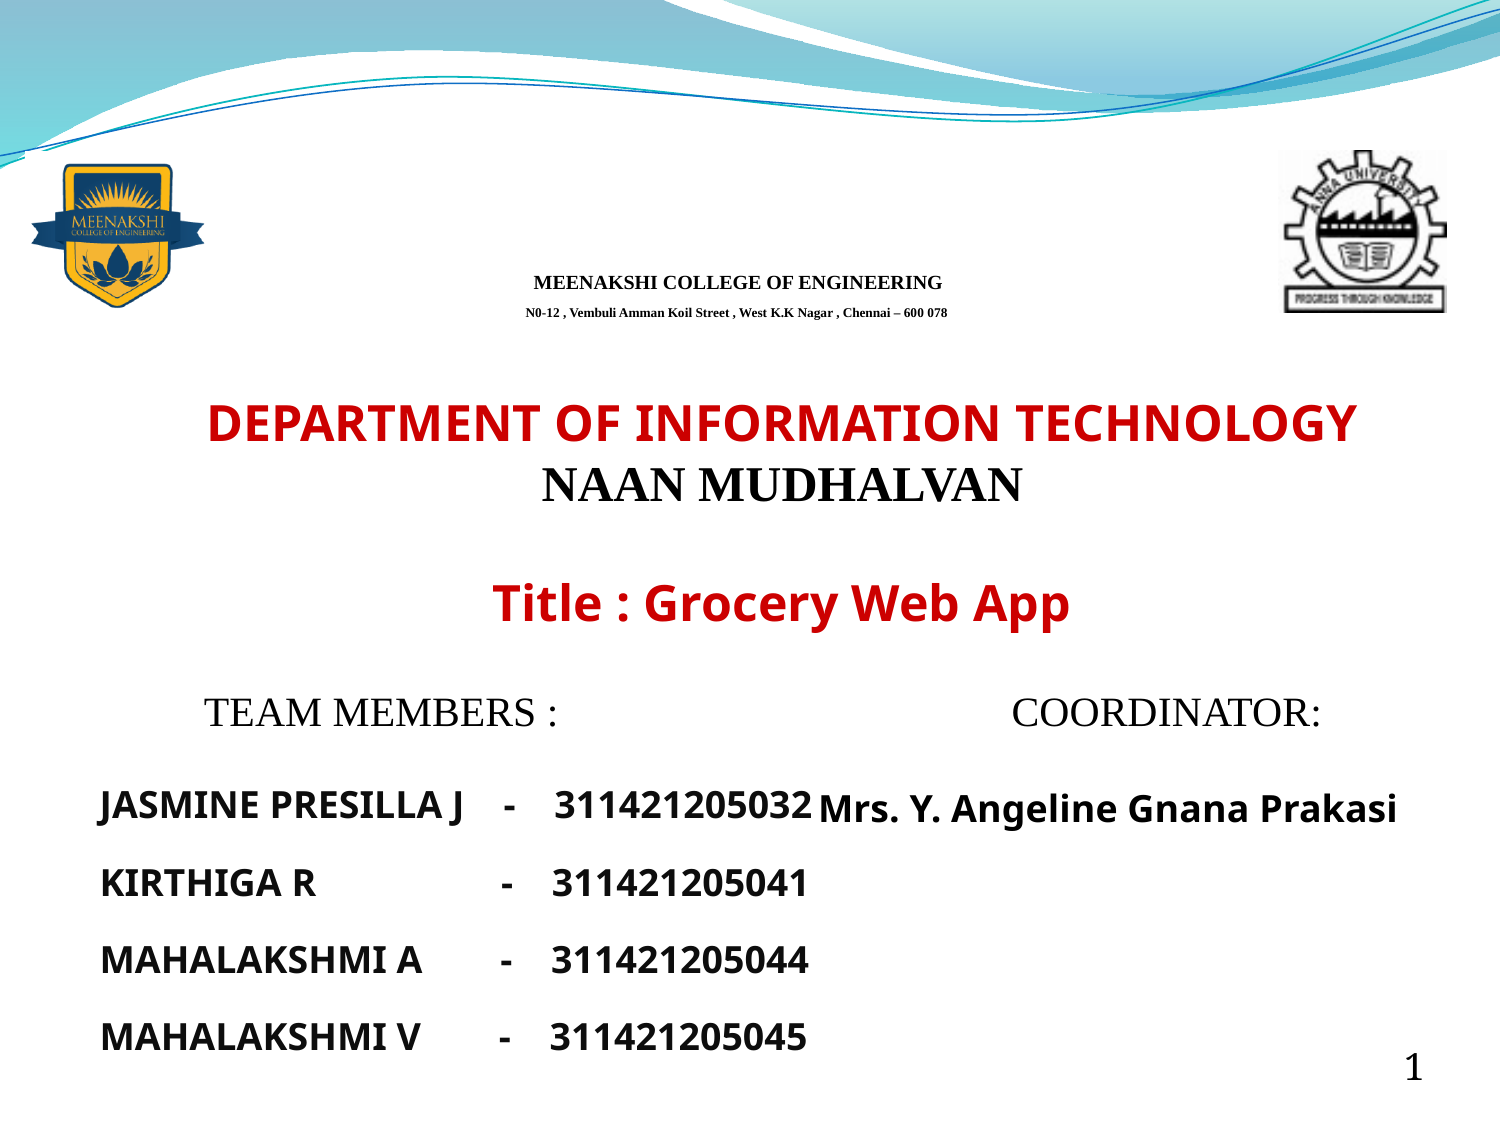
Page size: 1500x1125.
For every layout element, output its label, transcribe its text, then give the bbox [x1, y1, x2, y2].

text_box KIRTHIGA R - 311421205041 [75, 851, 851, 912]
text_box MEENAKSHI COLLEGE OF ENGINEERING N0-12 , Vembuli Amman Koil Street , West K.K Nagar , Chennai – 600 078 [48, 154, 1285, 326]
picture [25, 150, 207, 313]
text_box COORDINATOR: Mrs. Y. Angeline Gnana Prakasi [783, 677, 1500, 928]
picture [1277, 150, 1448, 314]
slide_number 10 [48, 154, 214, 325]
text_box TEAM MEMBERS : [187, 677, 575, 743]
text_box MAHALAKSHMI A - 311421205044 [75, 929, 851, 989]
slide_number 10 [1270, 154, 1425, 325]
text_box DEPARTMENT OF INFORMATION TECHNOLOGY NAAN MUDHALVAN Title : Grocery Web App [69, 338, 1495, 639]
slide_number 1 [1299, 1042, 1425, 1103]
text_box JASMINE PRESILLA J - 311421205032 [75, 773, 982, 834]
text_box MAHALAKSHMI V - 311421205045 [75, 1005, 851, 1066]
